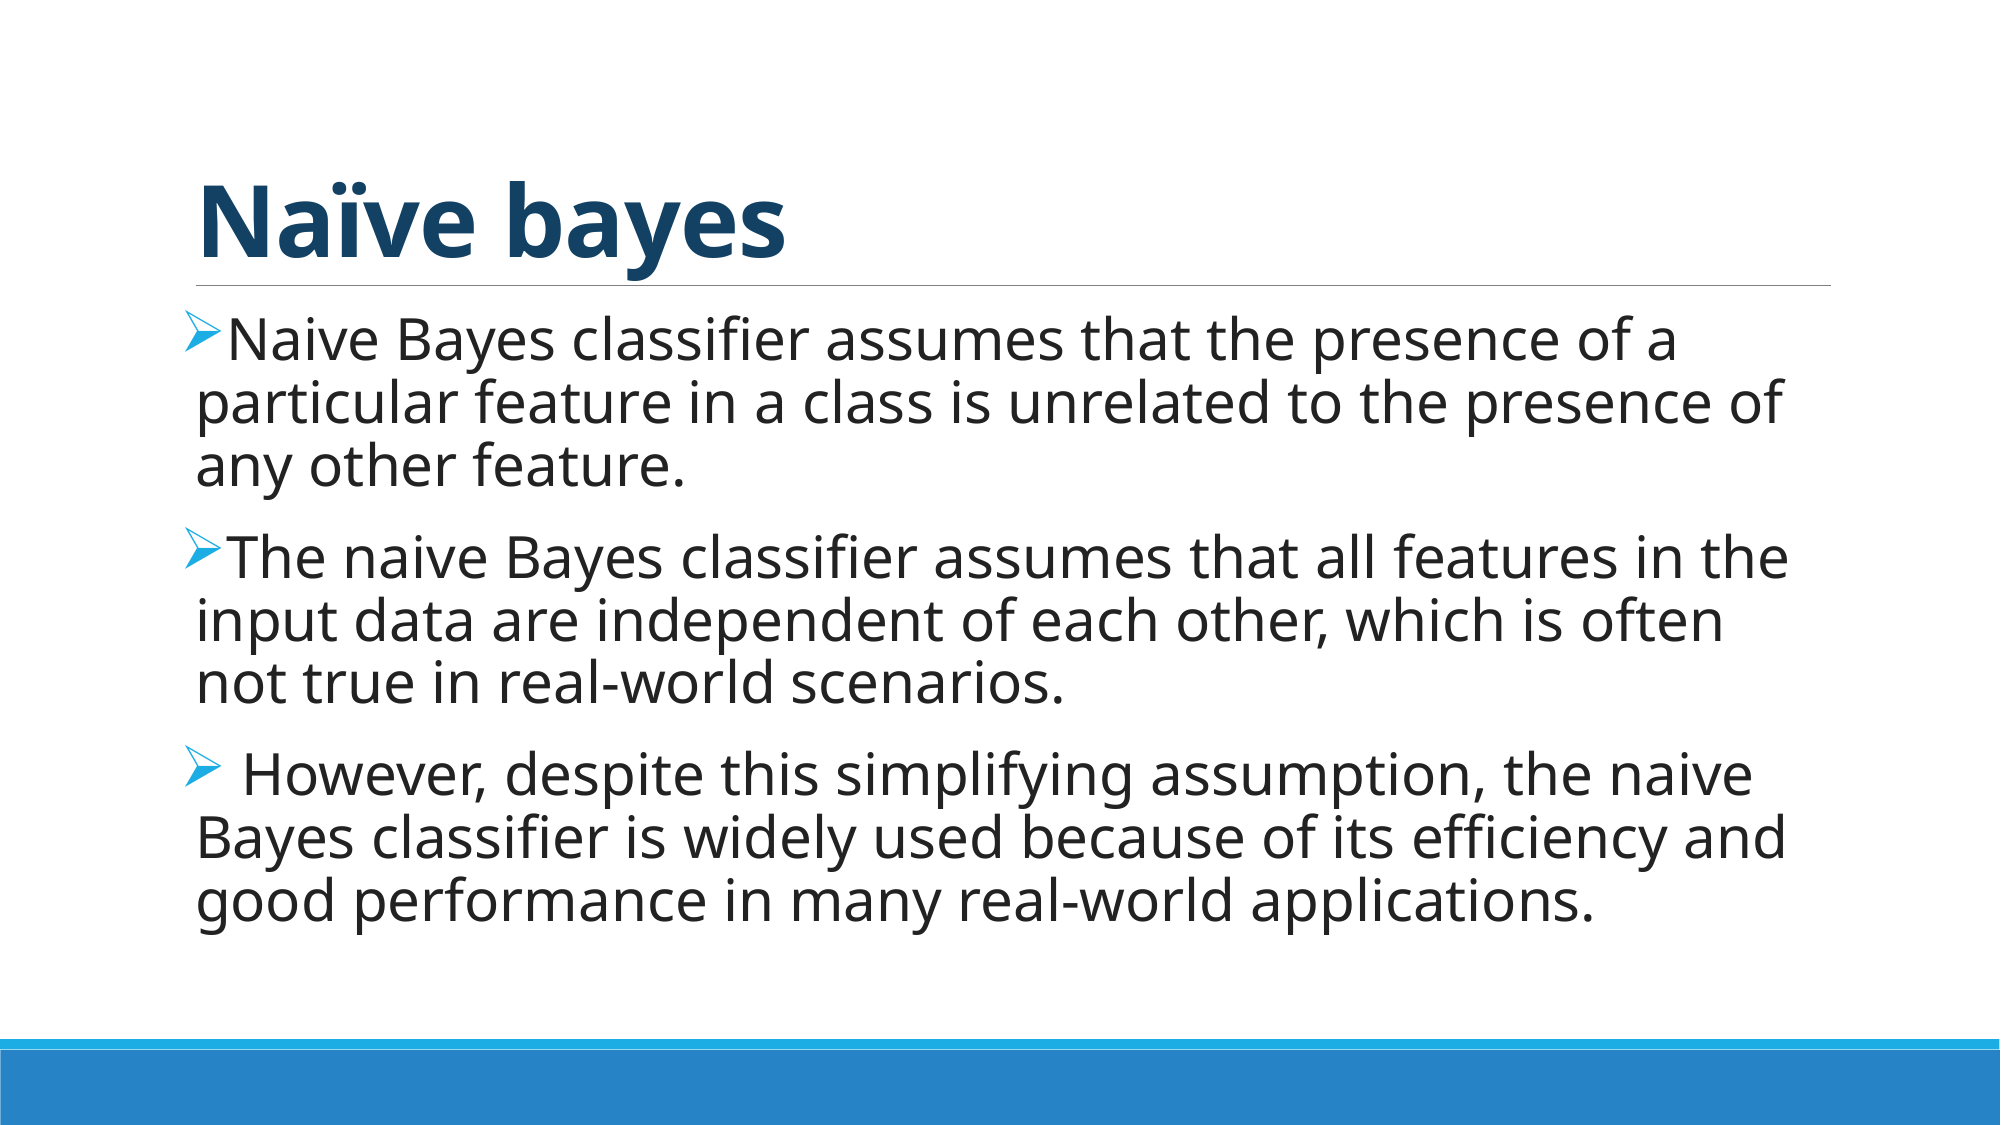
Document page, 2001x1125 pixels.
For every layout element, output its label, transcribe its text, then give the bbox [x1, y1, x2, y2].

title Naïve bayes [180, 47, 1830, 285]
list Naive Bayes classifier assumes that the presence of a particular feature in a class is unrelated to the presence of any other feature. The naive Bayes classifier assumes that all features in the input data are independent of each other, which is often not true in real-world scenarios. However, despite this simplifying assumption, the naive Bayes classifier is widely used because of its efficiency and good performance in many real-world applications. [180, 302, 1830, 963]
